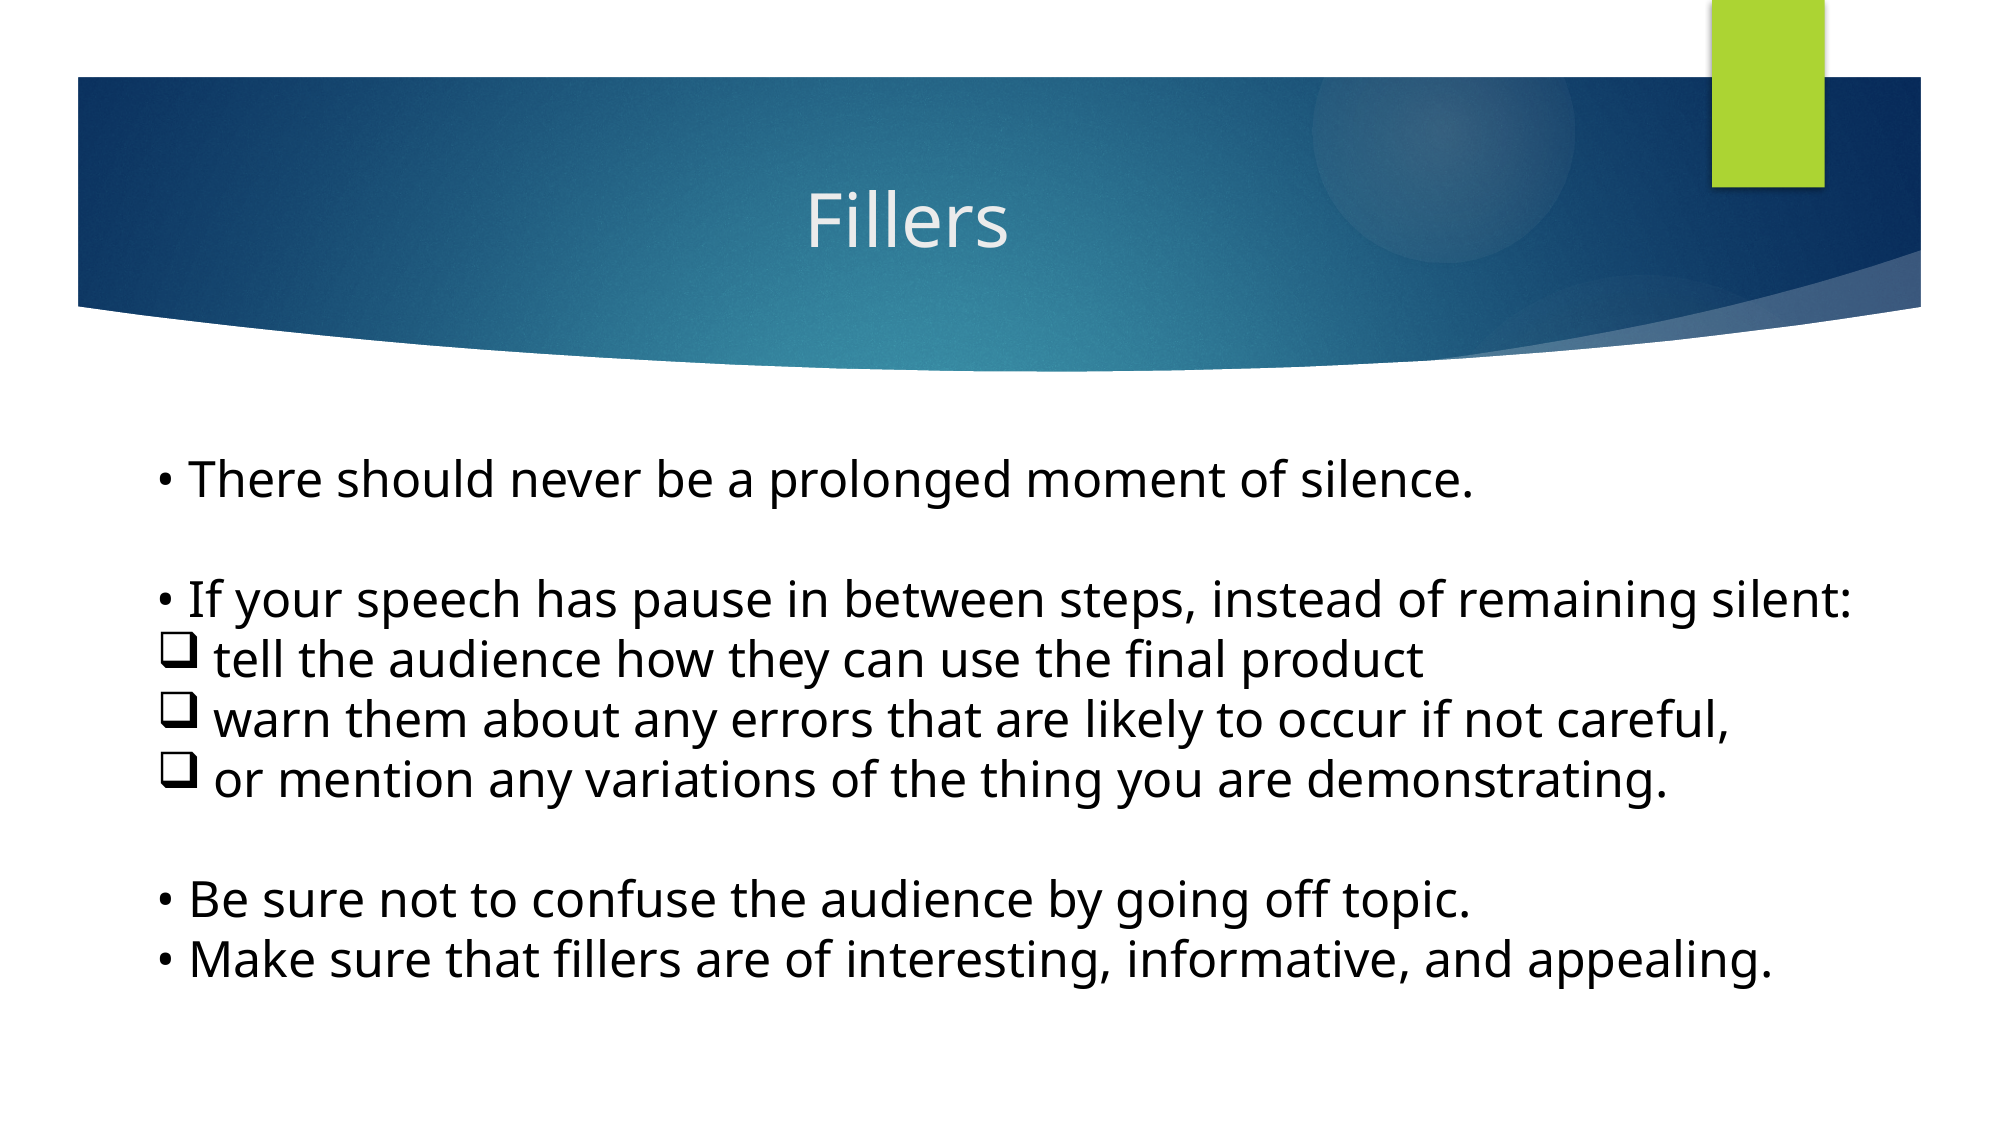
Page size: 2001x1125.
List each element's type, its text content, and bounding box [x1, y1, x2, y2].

text_box • There should never be a prolonged moment of silence. • If your speech has pause in between steps, instead of remaining silent: tell the audience how they can use the final product warn them about any errors that are likely to occur if not careful, or mention any variations of the thing you are demonstrating. • Be sure not to confuse the audience by going off topic. • Make sure that fillers are of interesting, informative, and appealing. [142, 439, 1948, 995]
title Fillers [189, 159, 1627, 276]
